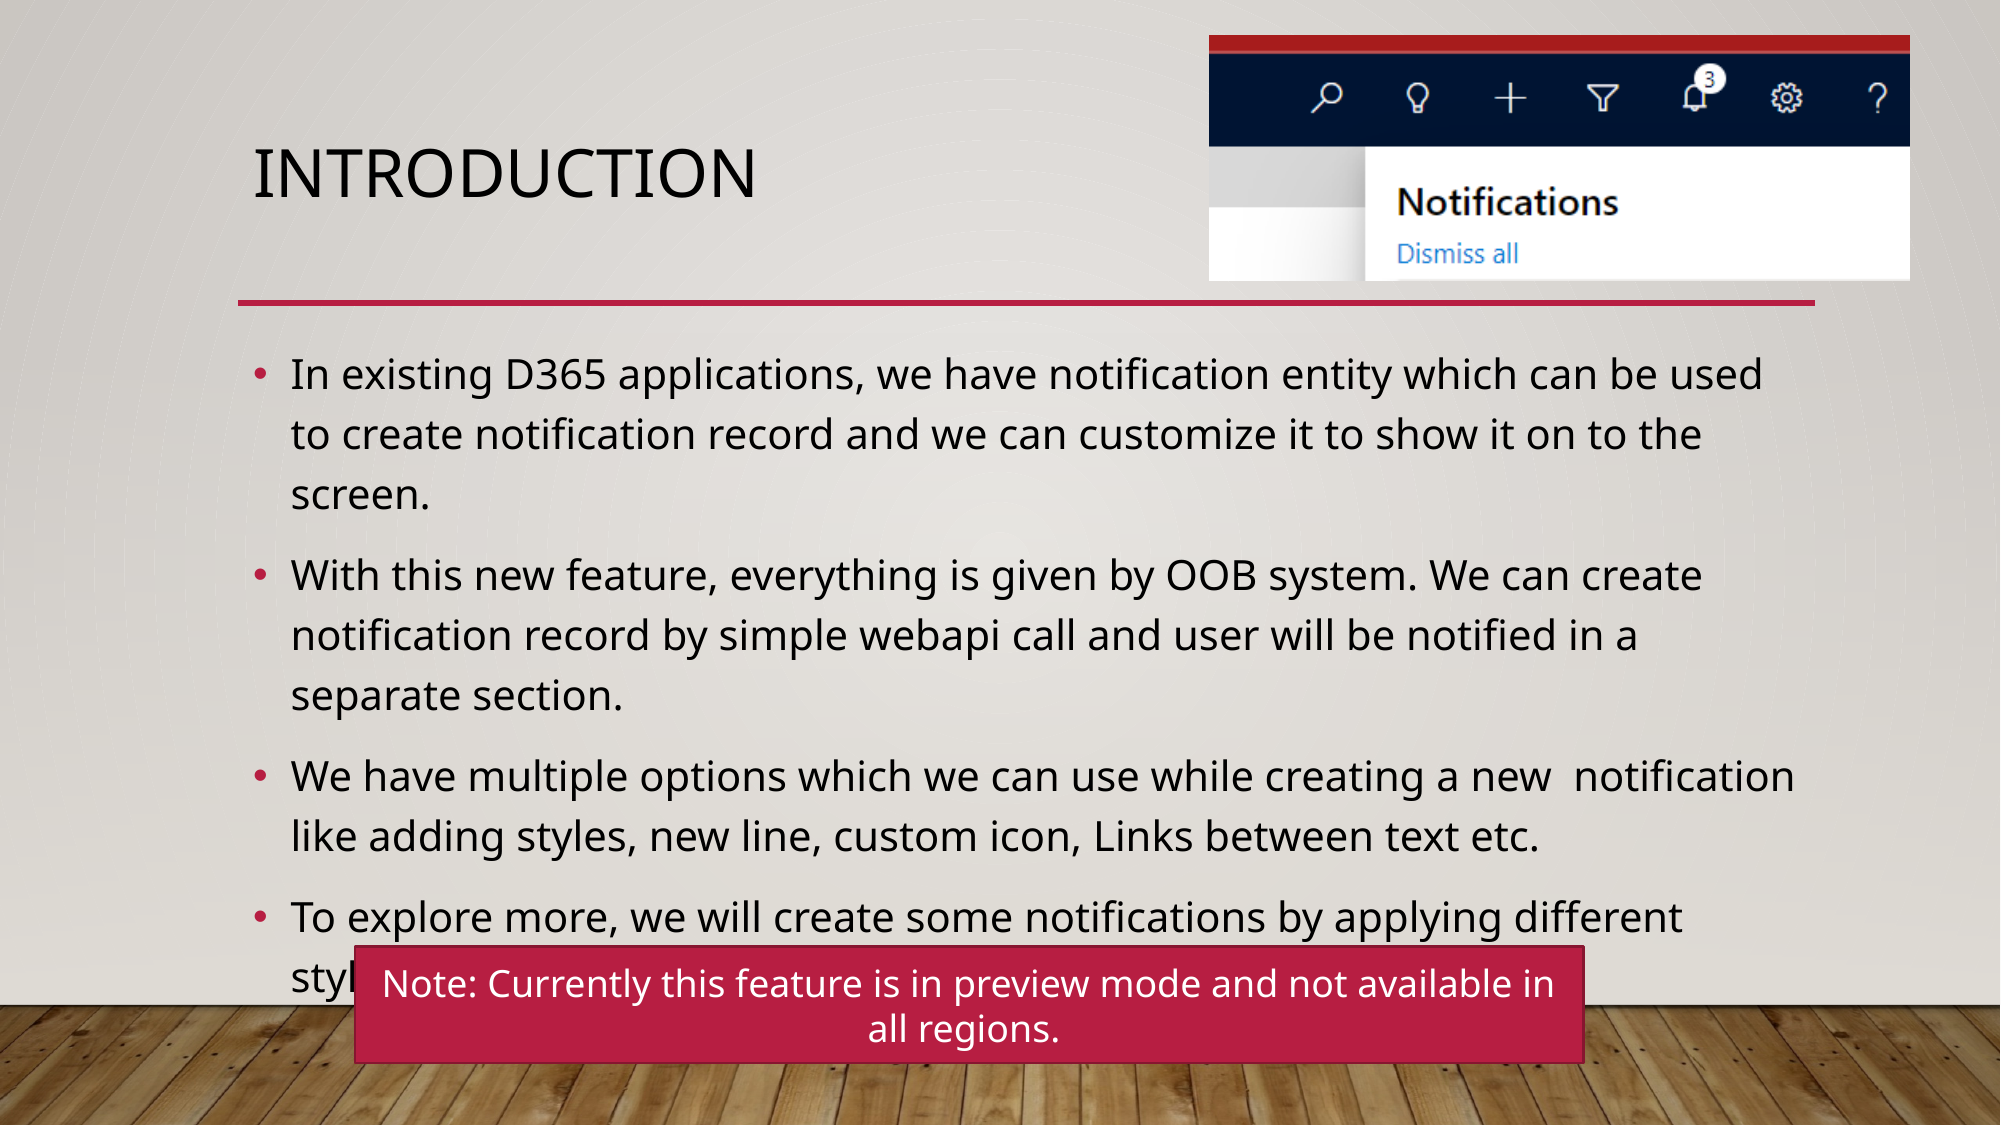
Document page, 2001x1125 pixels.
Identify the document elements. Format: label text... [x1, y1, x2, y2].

title Introduction [238, 131, 1814, 305]
list In existing D365 applications, we have notification entity which can be used to create notification record and we can customize it to show it on to the screen. With this new feature, everything is given by OOB system. We can create notification record by simple webapi call and user will be notified in a separate section. We have multiple options which we can use while creating a new notification like adding styles, new line, custom icon, Links between text etc. To explore more, we will create some notifications by applying different styles in upcoming slide. [238, 330, 1814, 897]
picture [1209, 34, 1911, 281]
picture [0, 1005, 2000, 1125]
text_box Note: Currently this feature is in preview mode and not available in all regions. [354, 945, 1585, 1064]
